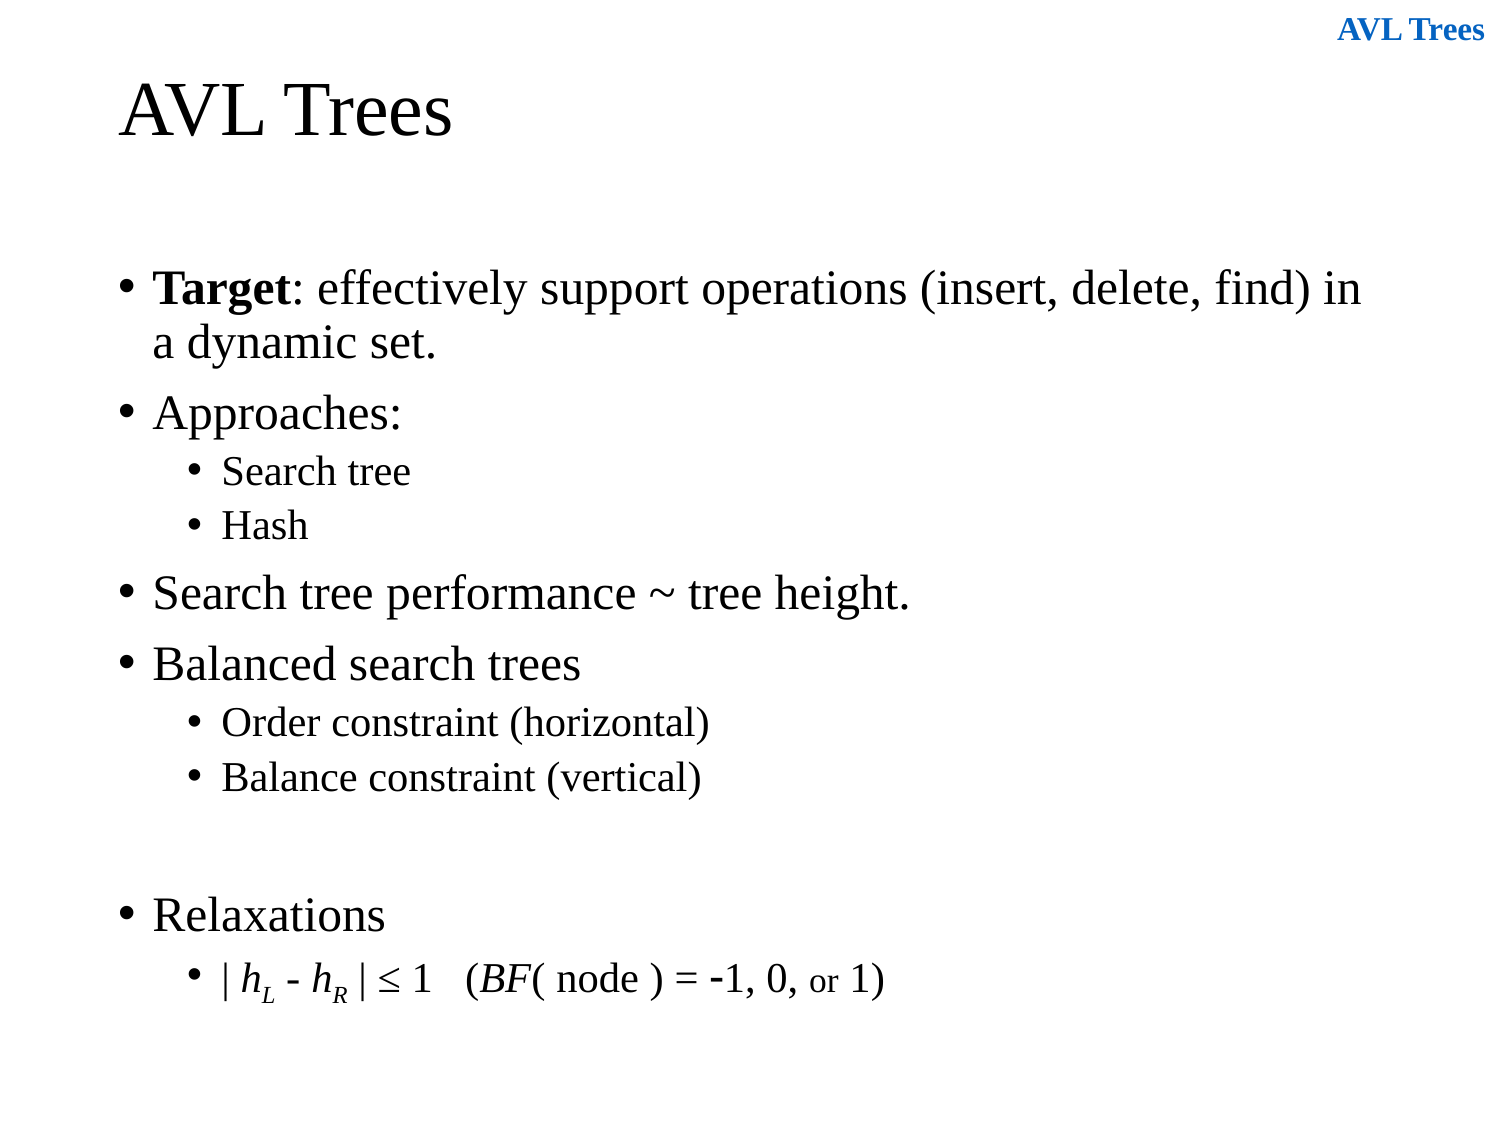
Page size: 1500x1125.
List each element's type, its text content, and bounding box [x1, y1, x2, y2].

title AVL Trees [103, 59, 1397, 160]
list Target: effectively support operations (insert, delete, find) in a dynamic set. Approaches: Search tree Hash Search tree performance ~ tree height. Balanced search trees Order constraint (horizontal) Balance constraint (vertical) Relaxations | hL - hR | ≤ 1 (BF( node ) = 1, 0, or 1) [103, 254, 1397, 1014]
text_box AVL Trees [738, 0, 1500, 55]
